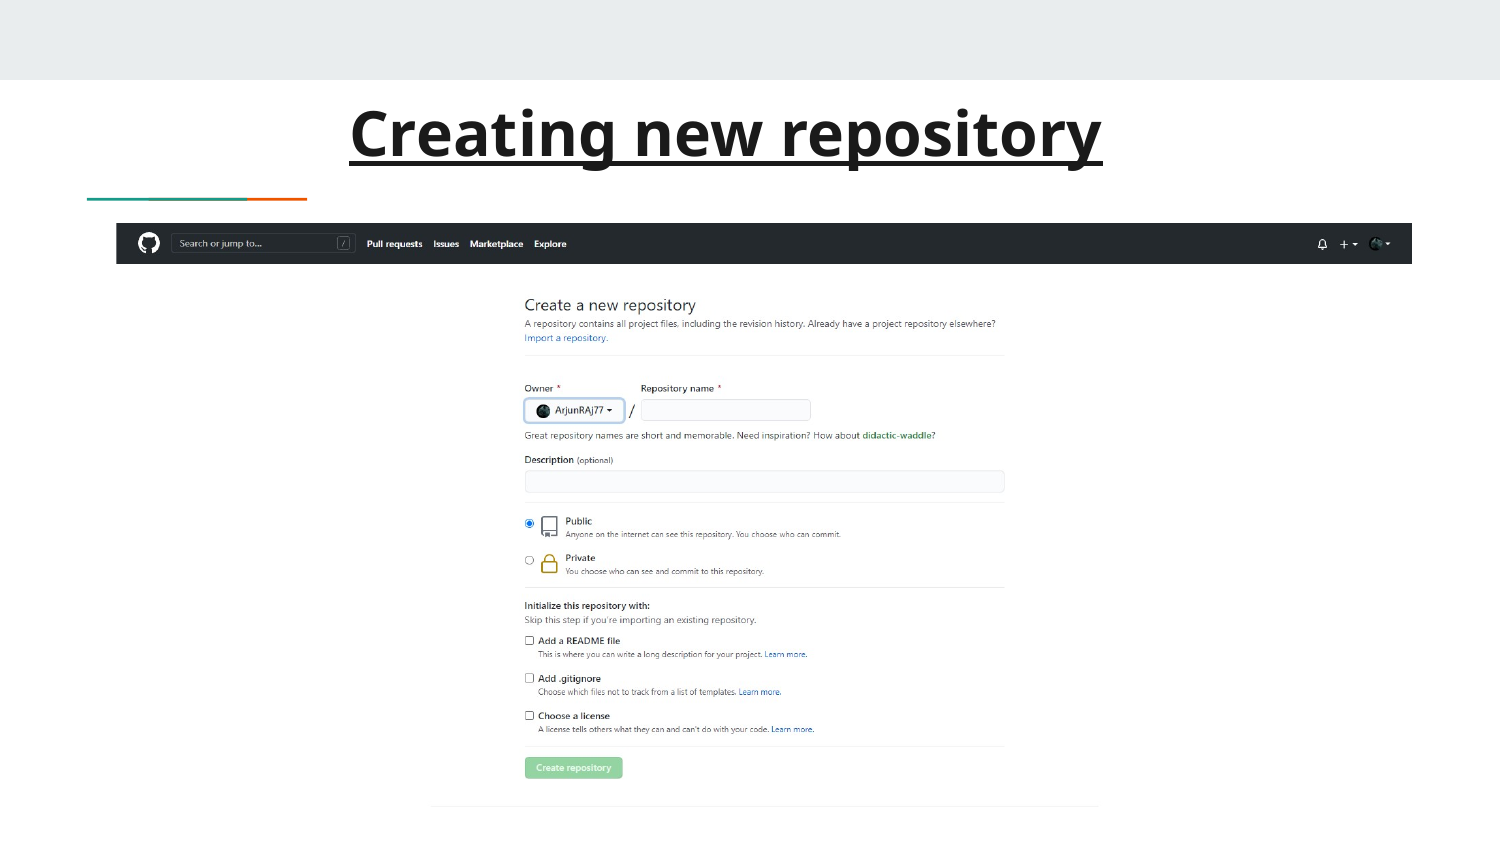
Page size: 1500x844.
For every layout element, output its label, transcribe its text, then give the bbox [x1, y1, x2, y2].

title Creating new repository [40, 79, 1412, 167]
picture [116, 223, 1413, 819]
